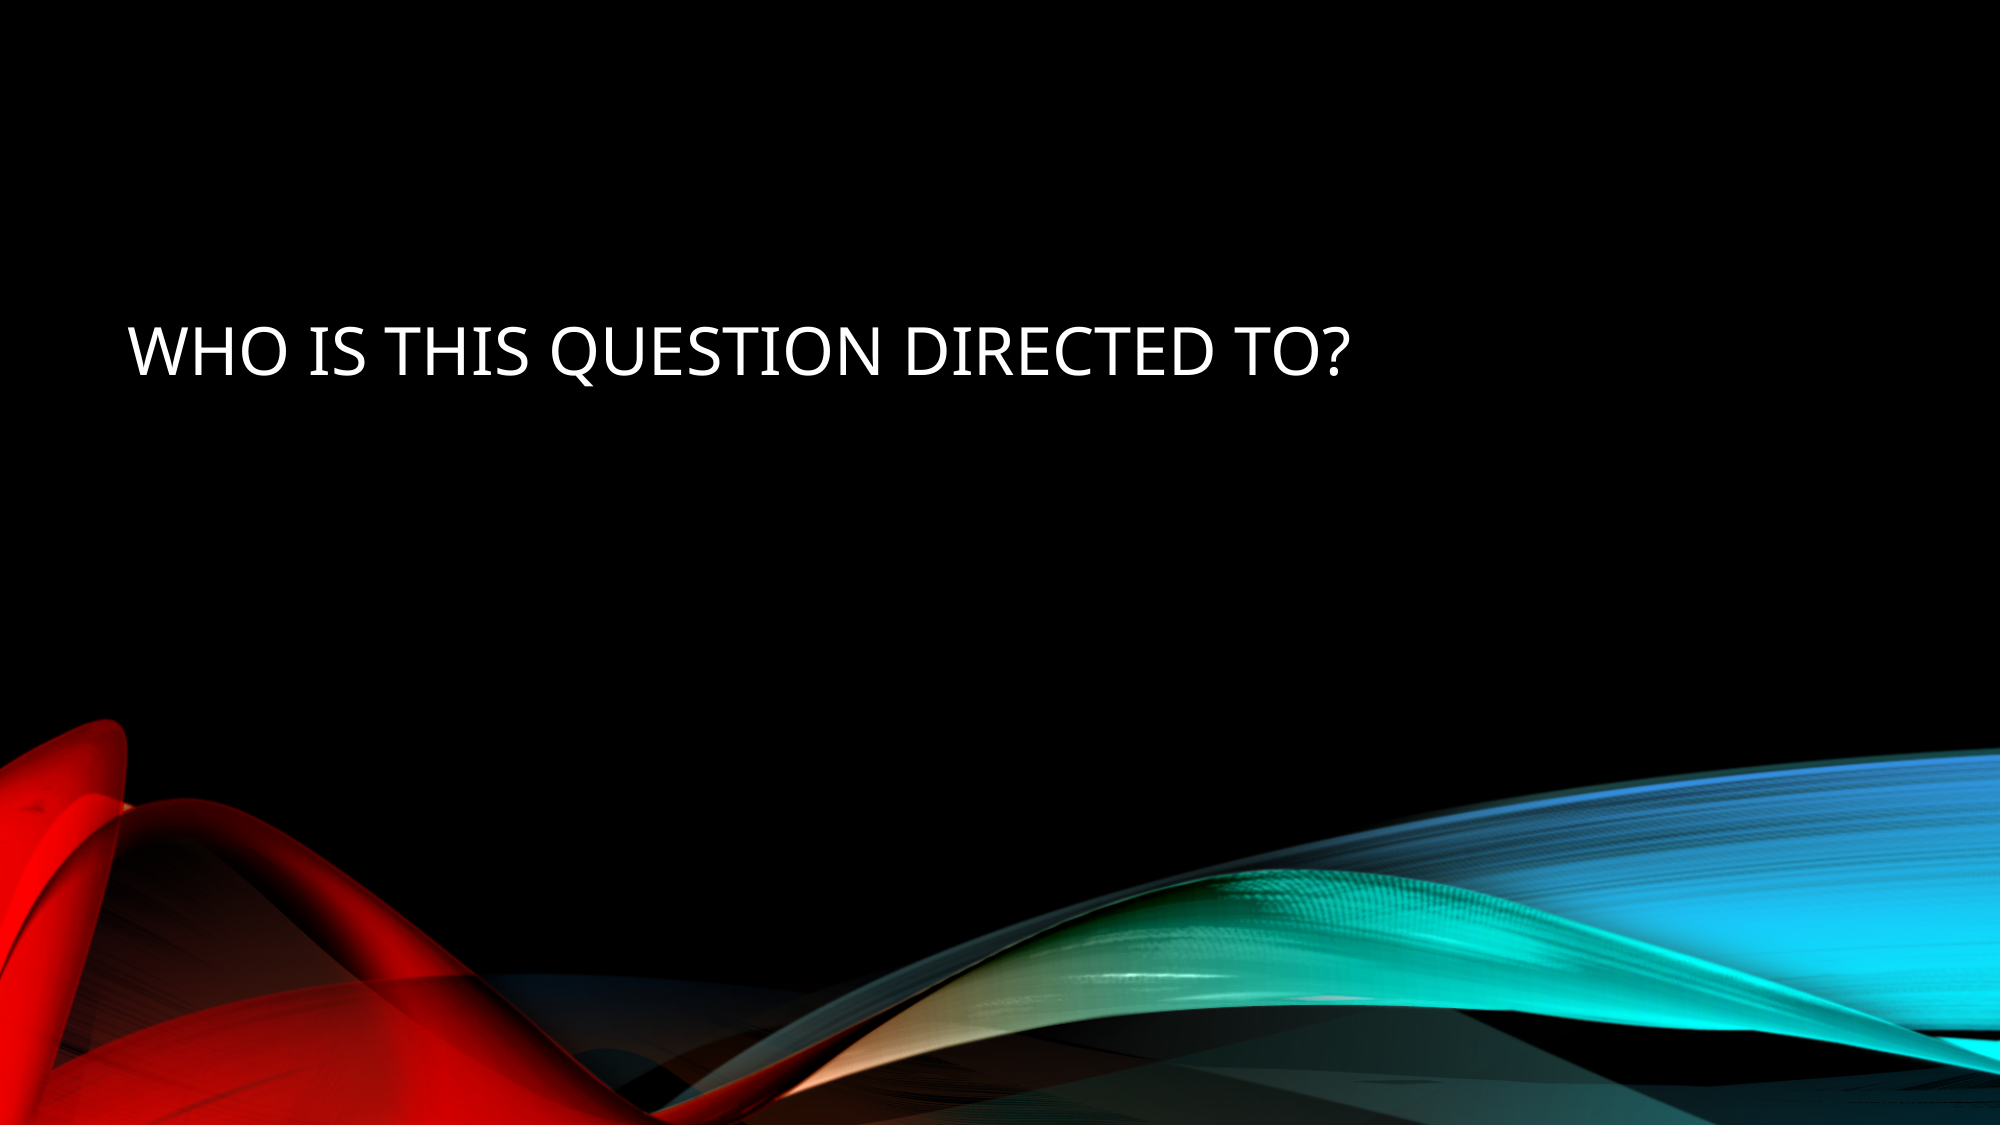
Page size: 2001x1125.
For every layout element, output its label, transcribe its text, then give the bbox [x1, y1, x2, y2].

title Who is this question directed to? [112, 123, 1888, 584]
picture [0, 717, 2000, 1125]
